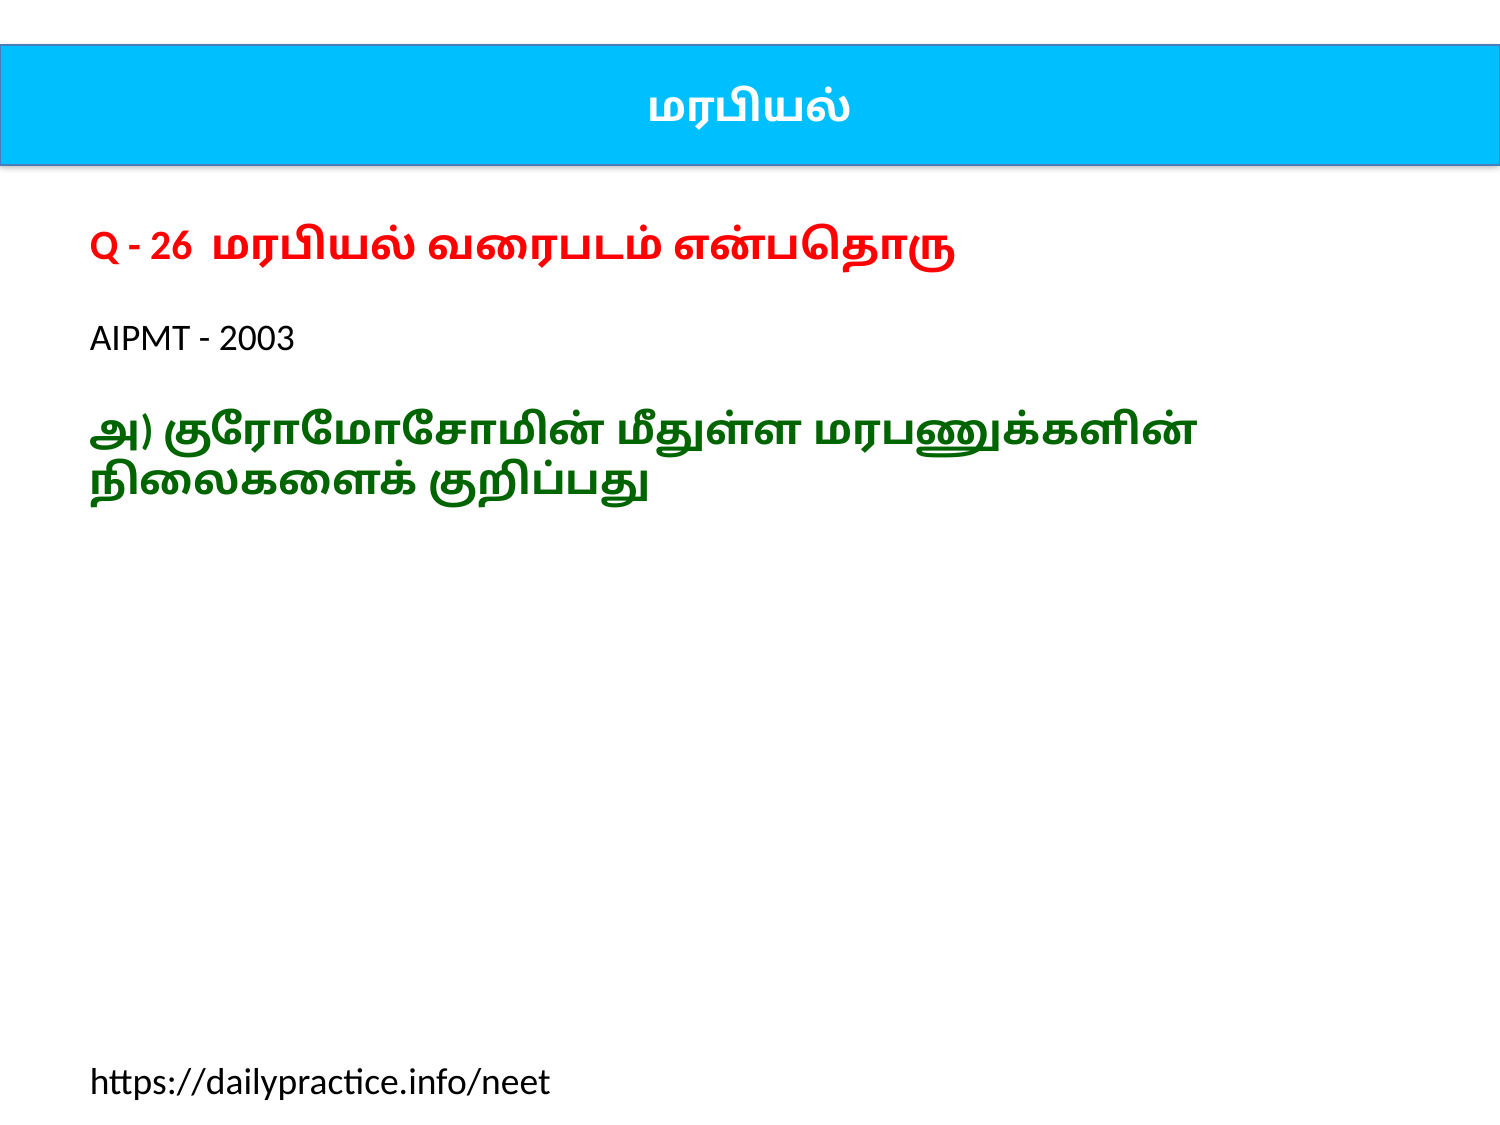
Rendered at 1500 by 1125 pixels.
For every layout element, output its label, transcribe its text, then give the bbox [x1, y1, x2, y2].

text_box https://dailypractice.info/neet [74, 1049, 675, 1110]
text_box Q - 26 மரபியல் வரைபடம் என்பதொரு AIPMT - 2003 அ) குரோமோசோமின் மீதுள்ள மரபணுக்களின் நிலைகளைக் குறிப்பது [74, 164, 1275, 510]
text_box மரபியல் [0, 44, 1500, 166]
